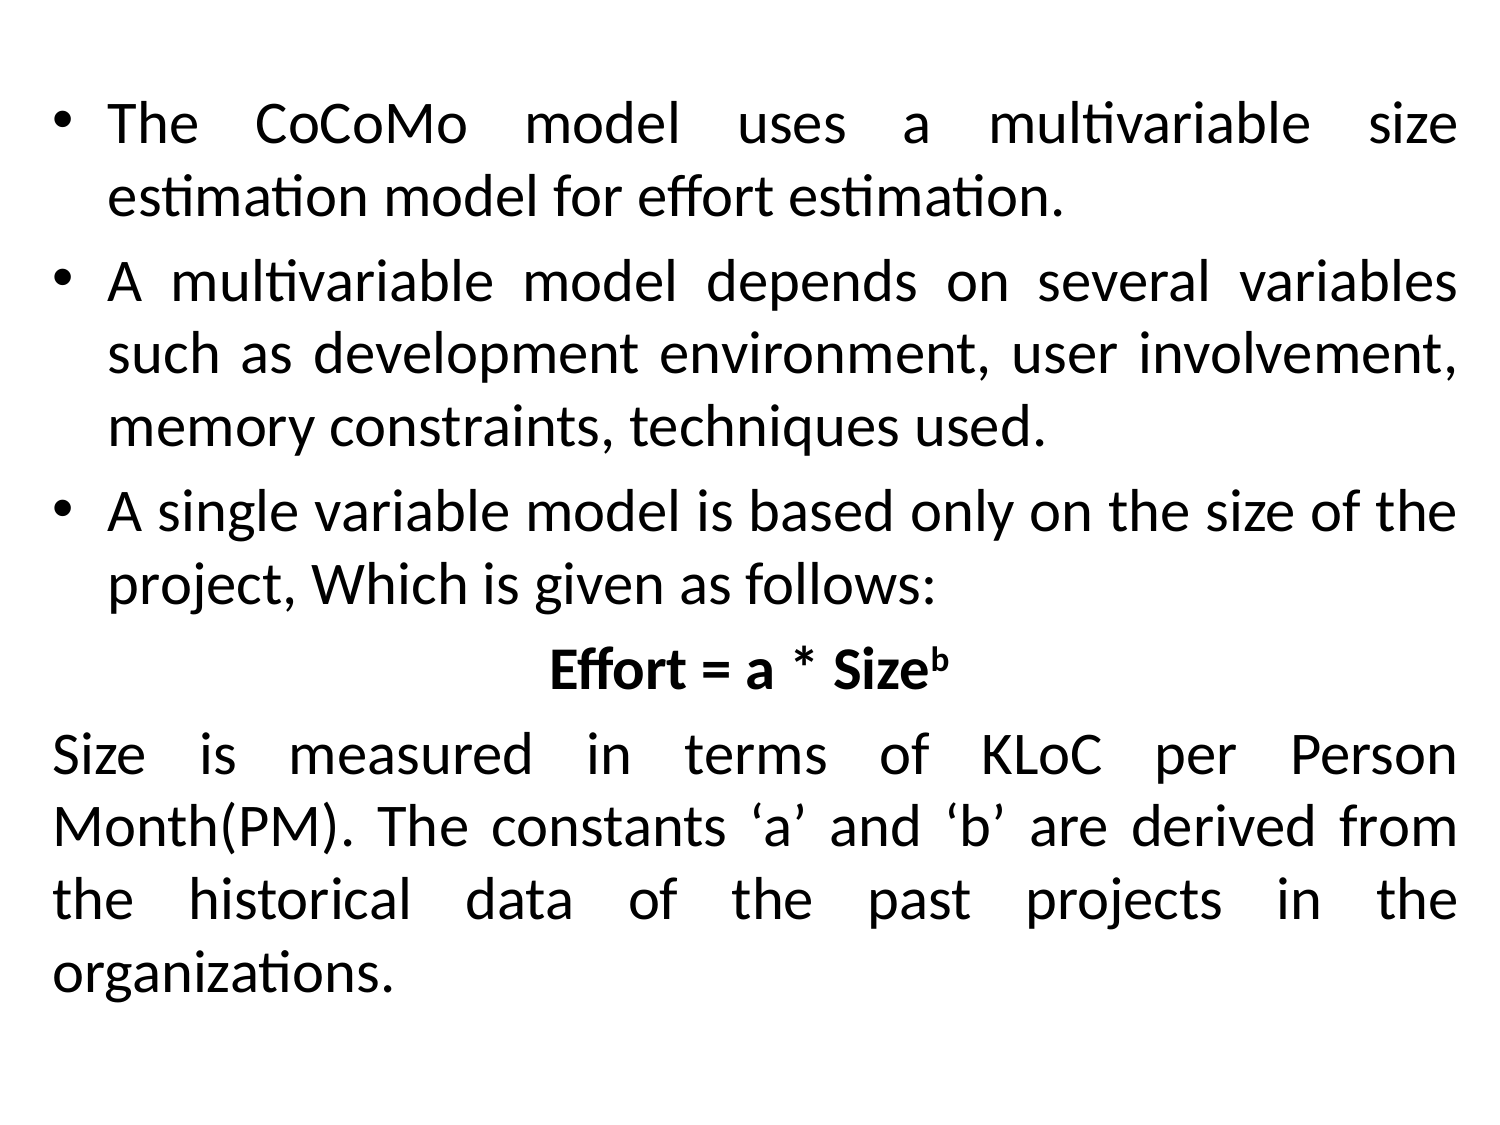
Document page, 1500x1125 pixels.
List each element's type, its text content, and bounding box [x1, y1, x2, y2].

list The CoCoMo model uses a multivariable size estimation model for effort estimation. A multivariable model depends on several variables such as development environment, user involvement, memory constraints, techniques used. A single variable model is based only on the size of the project, Which is given as follows: Effort = a * Sizeb Size is measured in terms of KLoC per Person Month(PM). The constants ‘a’ and ‘b’ are derived from the historical data of the past projects in the organizations. [37, 75, 1475, 1100]
